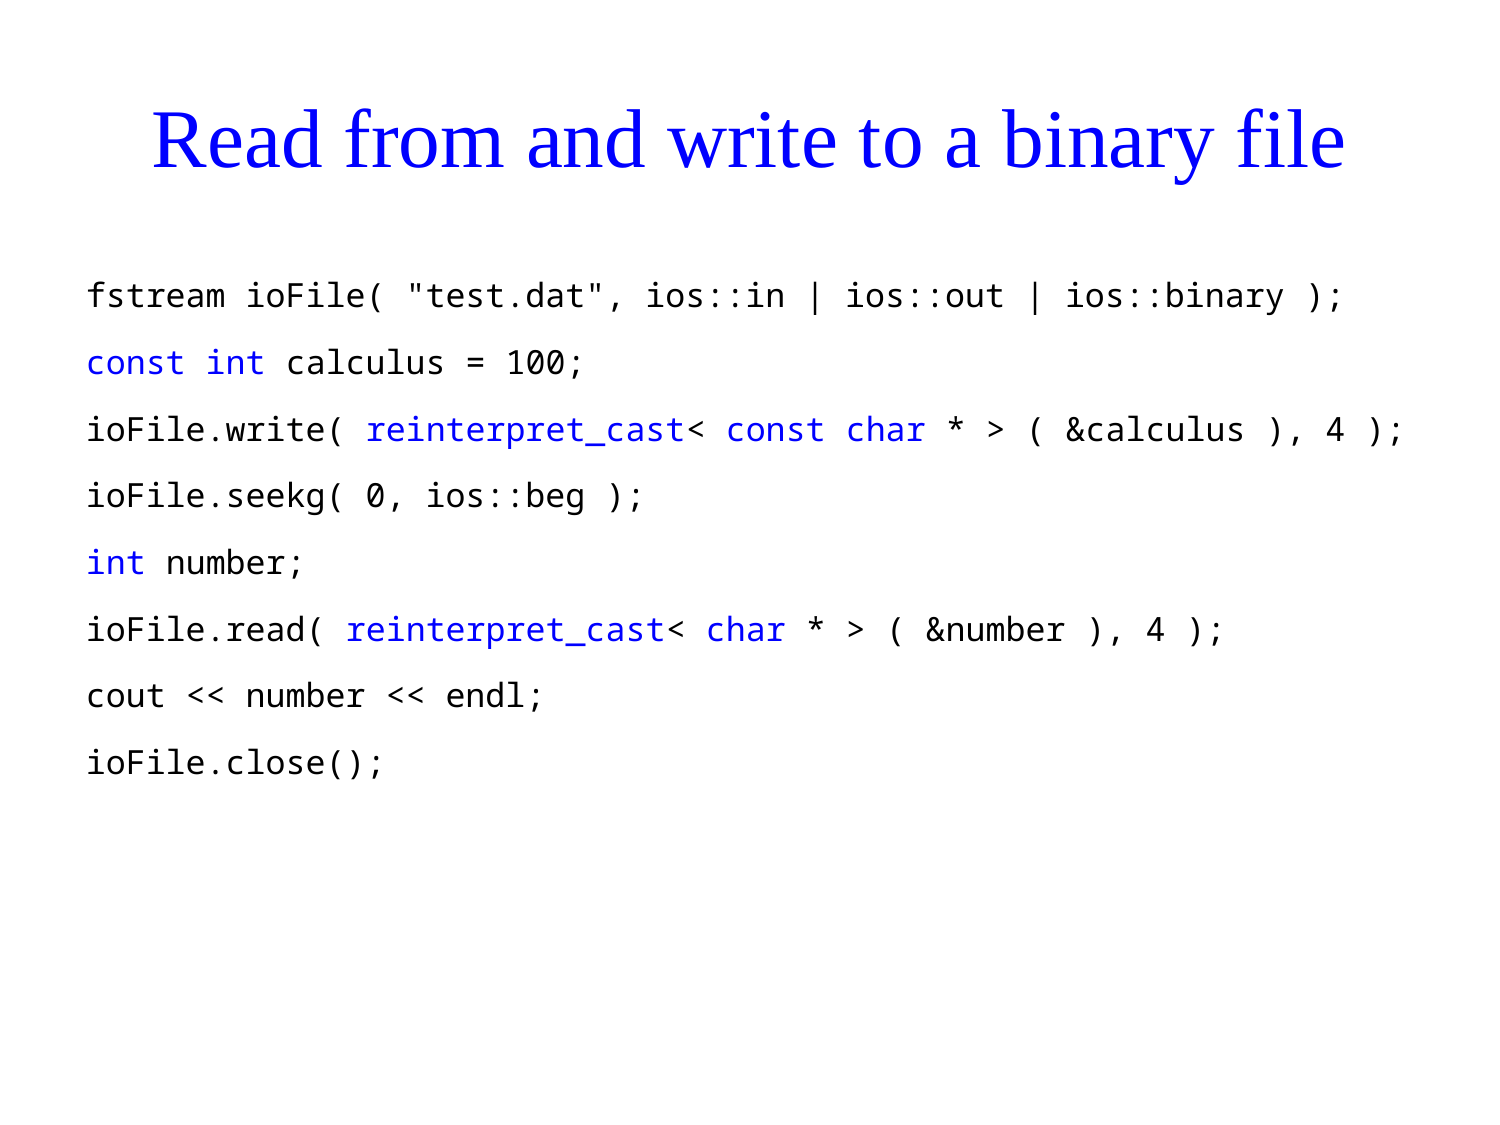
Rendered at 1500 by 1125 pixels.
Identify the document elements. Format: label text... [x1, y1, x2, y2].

title Read from and write to a binary file [40, 30, 1459, 238]
list fstream ioFile( "test.dat", ios::in | ios::out | ios::binary ); const int calculus = 100; ioFile.write( reinterpret_cast< const char * > ( &calculus ), 4 ); ioFile.seekg( 0, ios::beg ); int number; ioFile.read( reinterpret_cast< char * > ( &number ), 4 ); cout << number << endl; ioFile.close(); [70, 266, 1430, 829]
